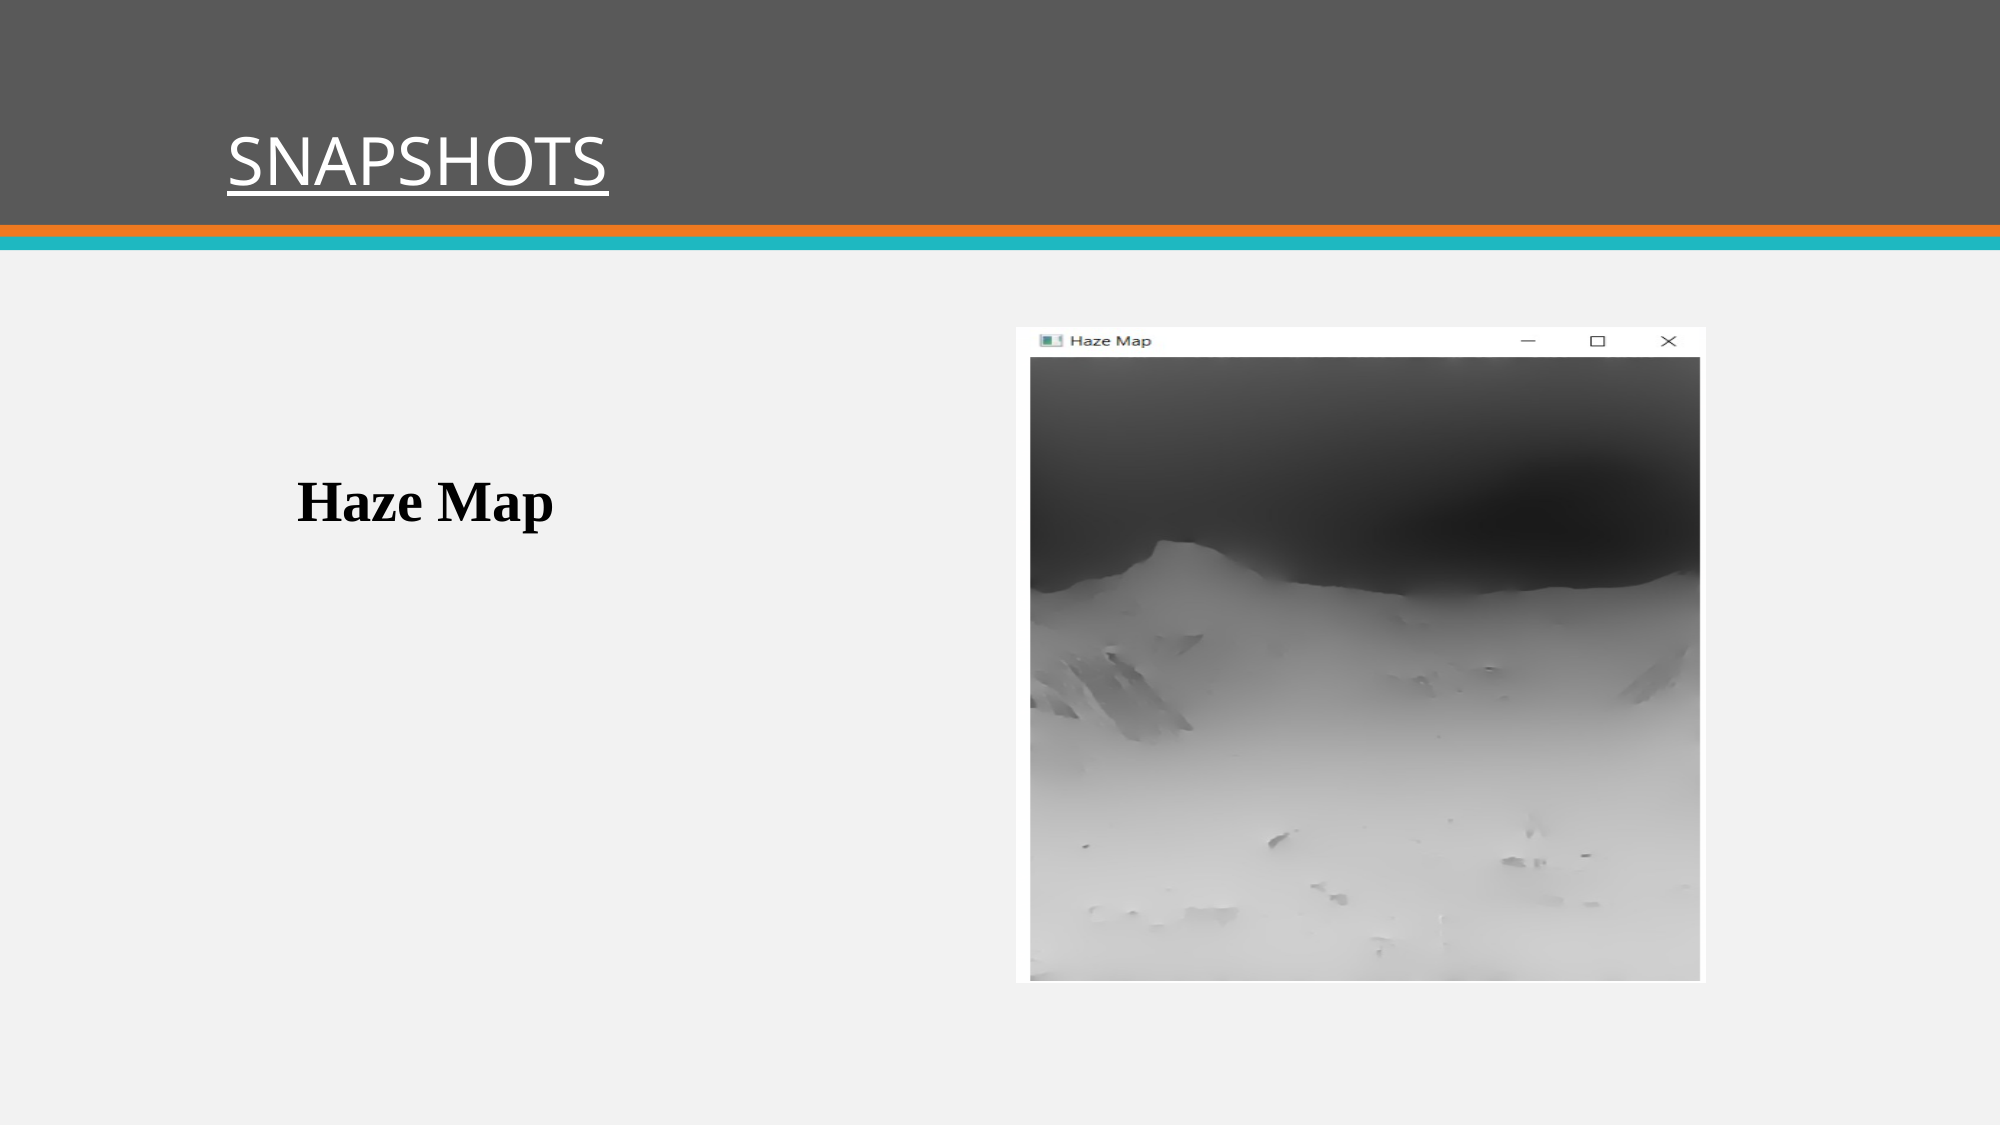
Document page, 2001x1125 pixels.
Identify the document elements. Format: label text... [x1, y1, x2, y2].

text_box Haze Map [282, 455, 570, 541]
picture [1016, 327, 1706, 984]
title SNAPSHOTS [212, 37, 1788, 208]
